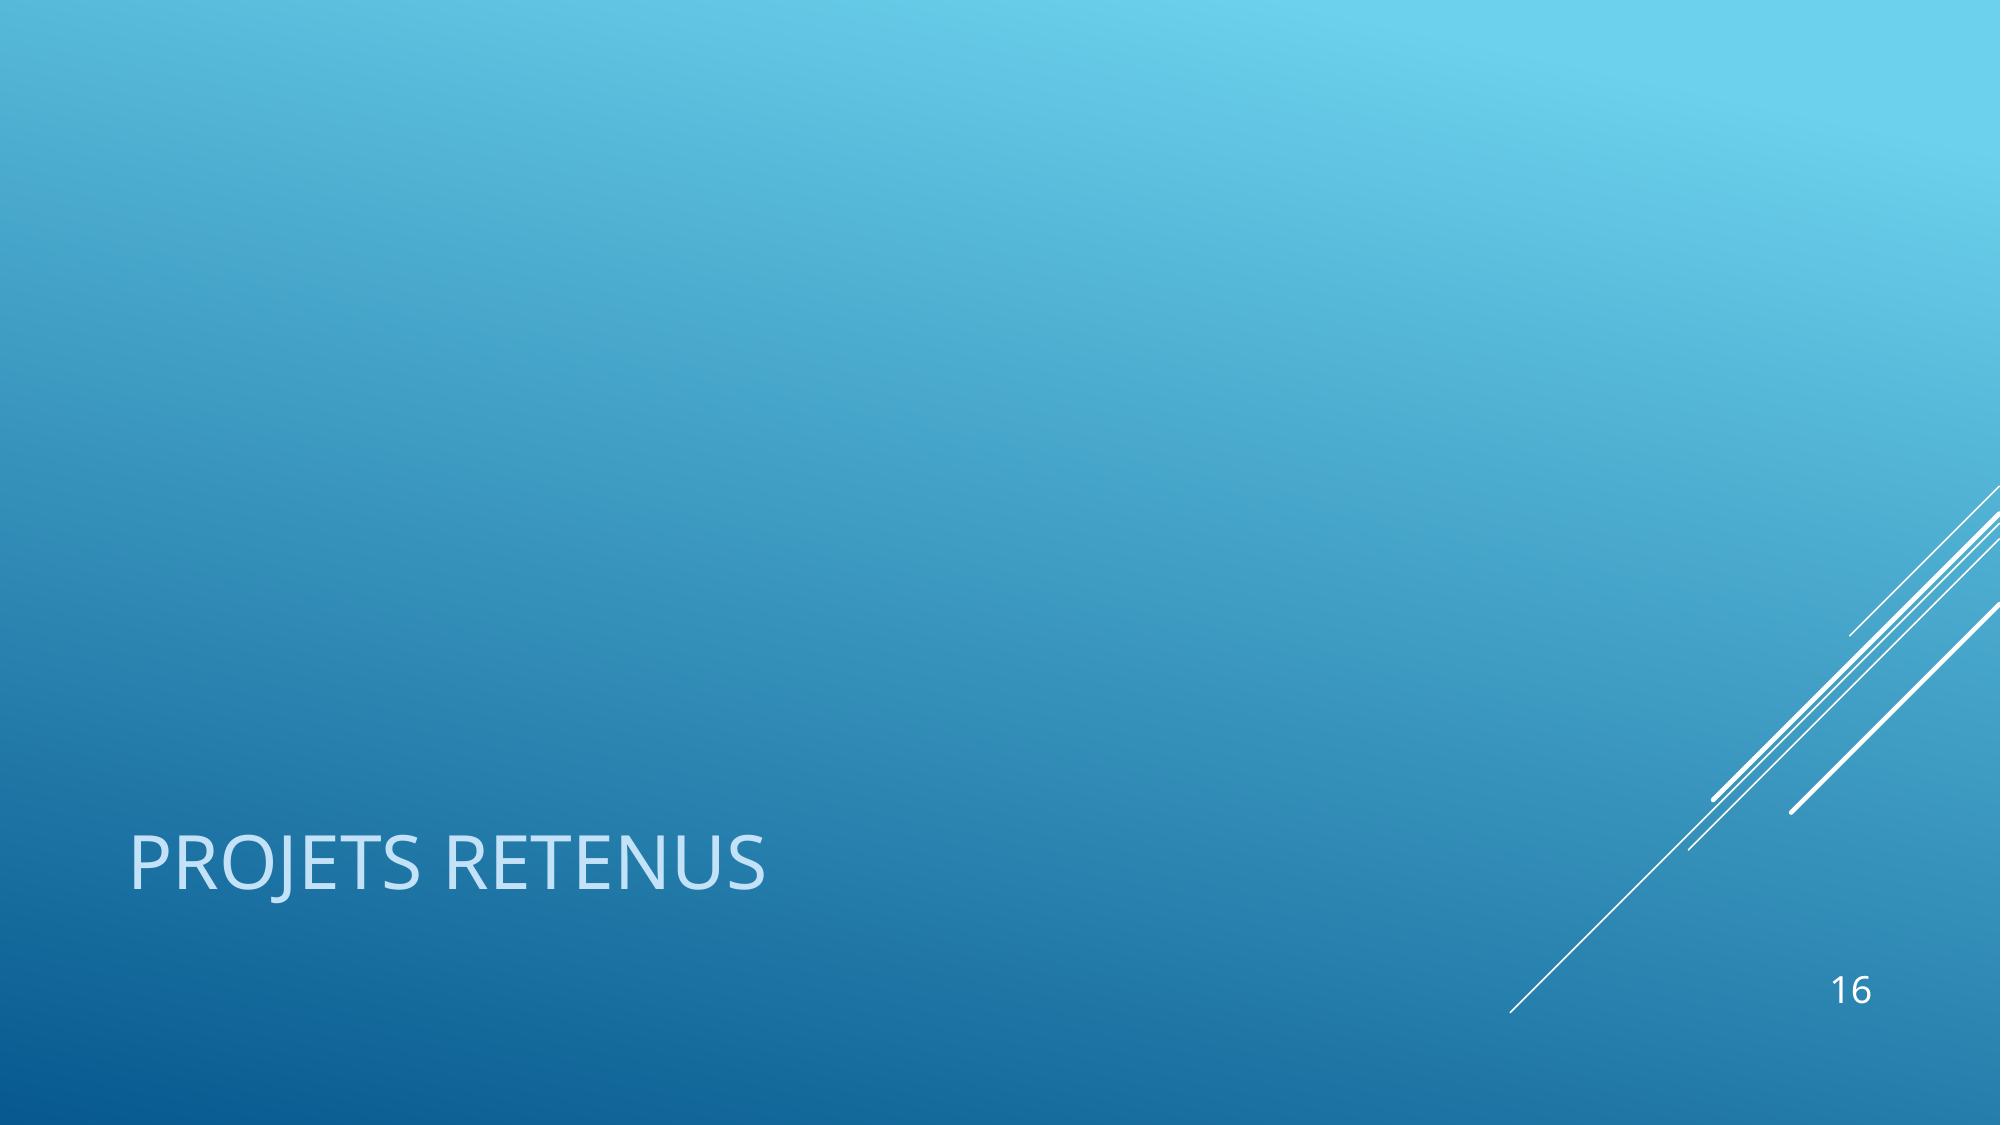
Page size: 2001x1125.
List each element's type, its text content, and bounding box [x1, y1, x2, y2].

slide_number 16 [1700, 915, 1888, 1025]
title Projets retenus [112, 736, 1513, 984]
